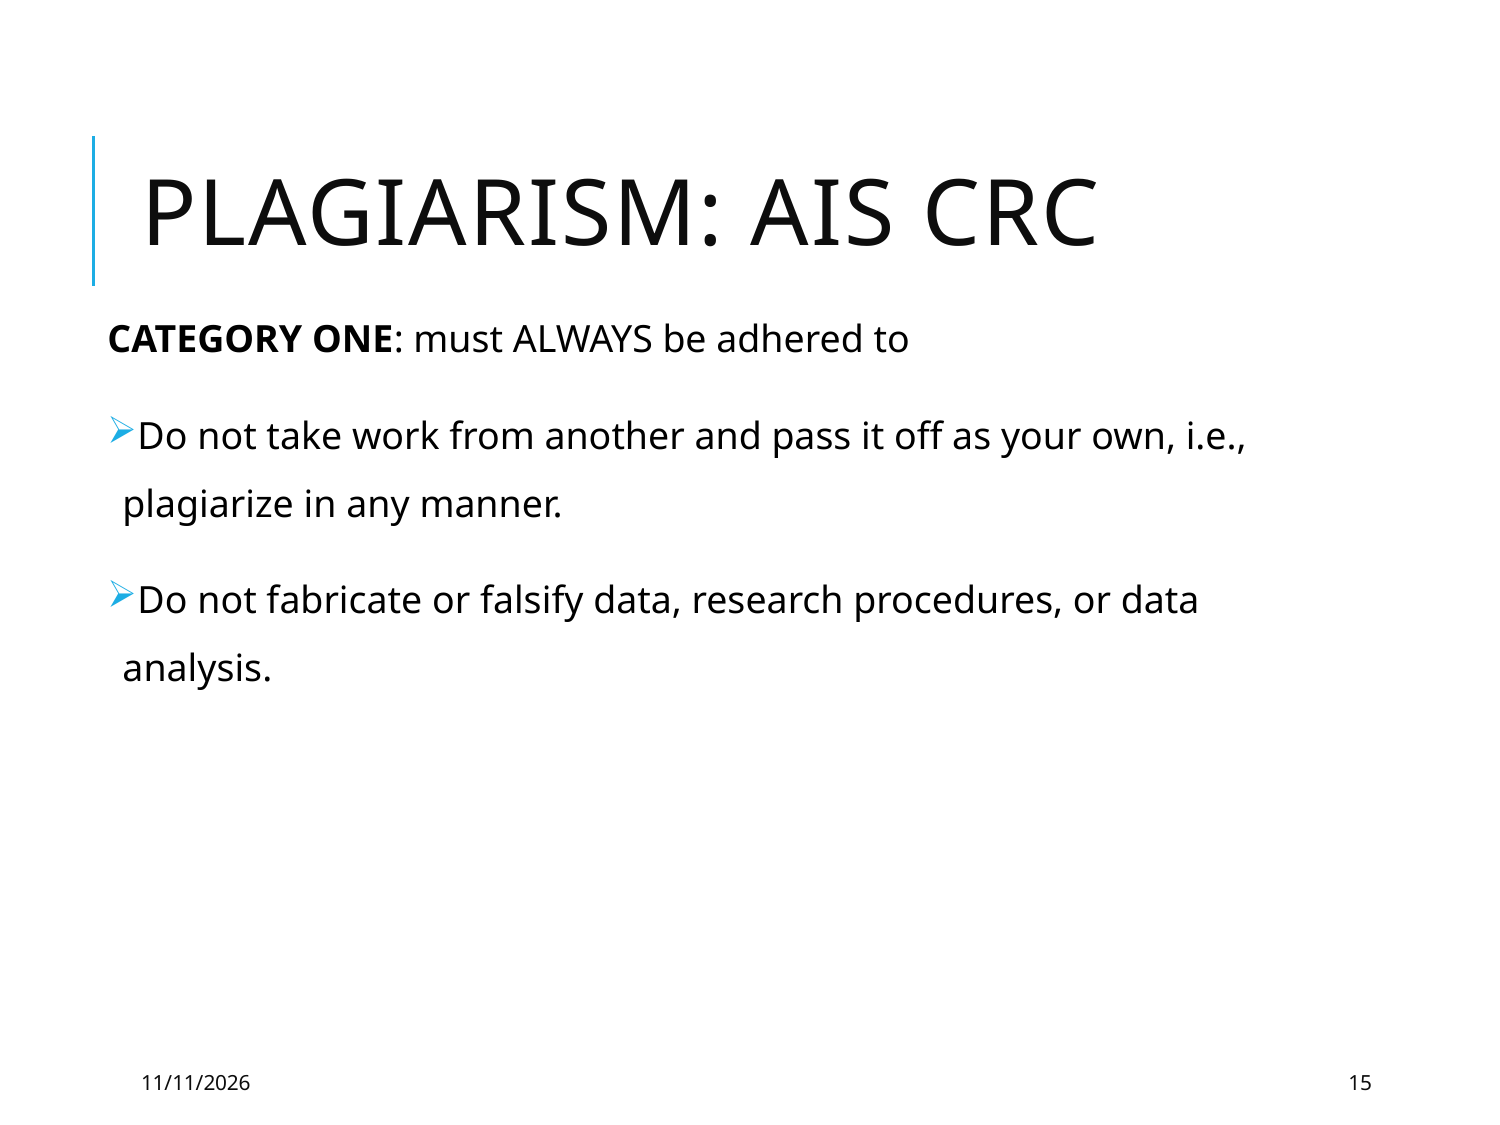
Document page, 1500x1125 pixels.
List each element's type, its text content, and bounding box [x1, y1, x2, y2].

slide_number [126, 1061, 392, 1107]
slide_number 15 [1333, 1061, 1454, 1107]
title Plagiarism: AIS CRC [126, 96, 1322, 342]
list CATEGORY ONE: must ALWAYS be adhered to Do not take work from another and pass it off as your own, i.e., plagiarize in any manner. Do not fabricate or falsify data, research procedures, or data analysis. [99, 312, 1296, 973]
